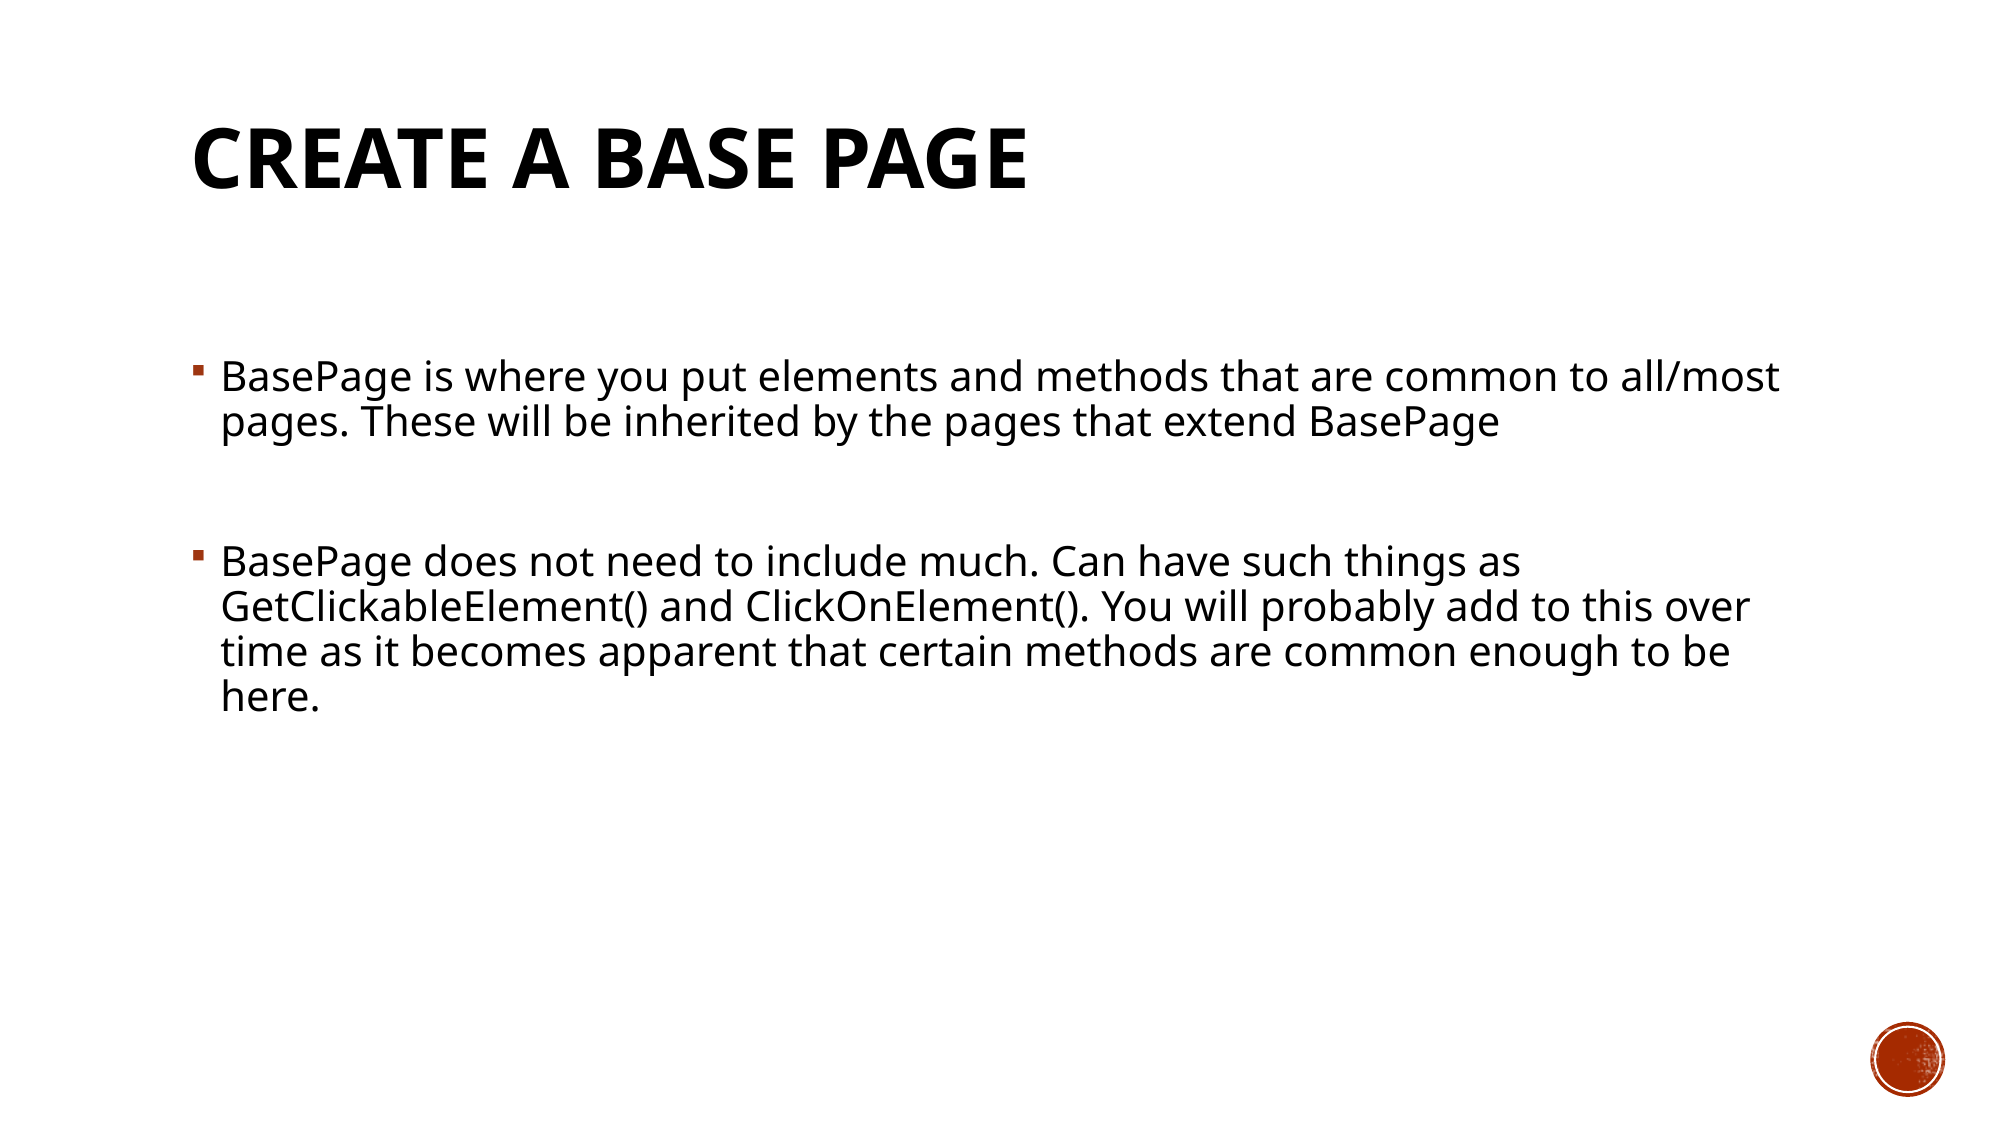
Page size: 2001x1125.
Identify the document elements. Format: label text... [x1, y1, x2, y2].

list BasePage is where you put elements and methods that are common to all/most pages. These will be inherited by the pages that extend BasePage BasePage does not need to include much. Can have such things as GetClickableElement() and ClickOnElement(). You will probably add to this over time as it becomes apparent that certain methods are common enough to be here. [175, 348, 1826, 1013]
title Create a Base Page [175, 79, 1826, 344]
